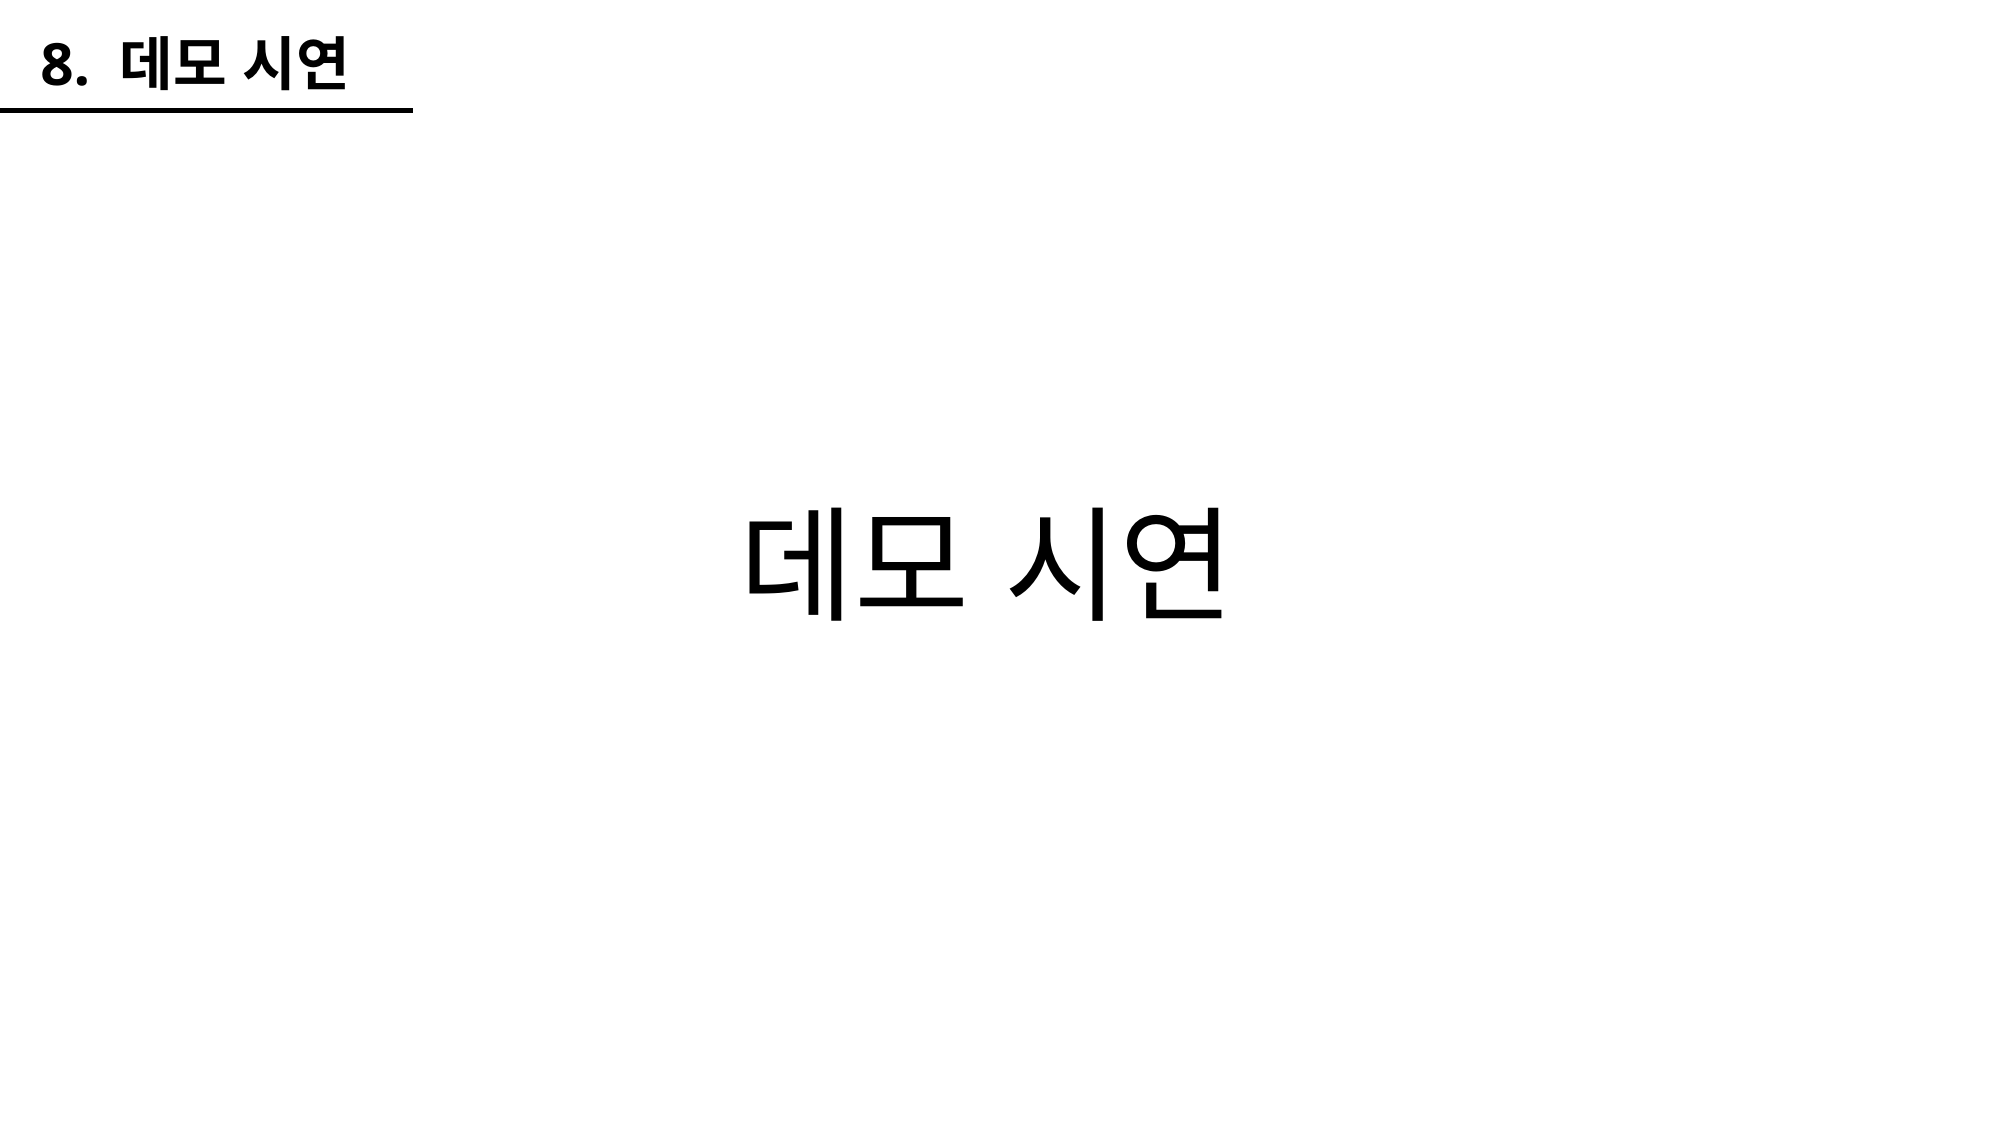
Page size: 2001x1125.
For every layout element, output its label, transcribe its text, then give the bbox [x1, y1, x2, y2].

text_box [0, 19, 417, 111]
text_box 데모 시연 [724, 479, 1276, 644]
